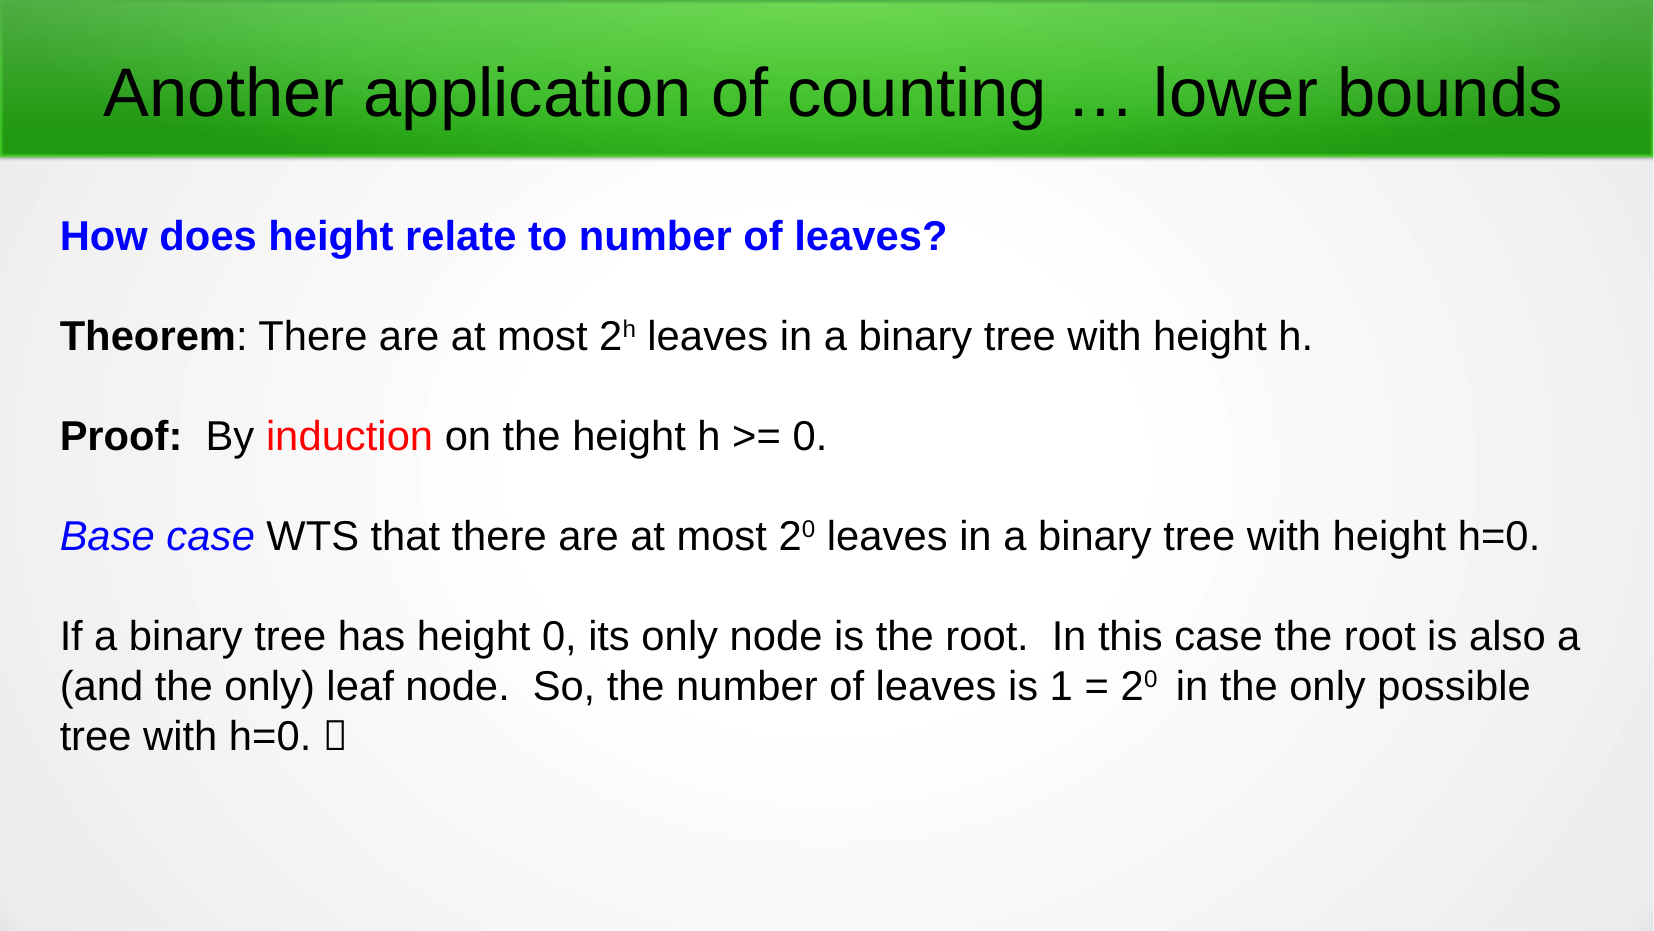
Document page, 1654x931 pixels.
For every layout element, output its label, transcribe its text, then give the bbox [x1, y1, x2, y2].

text_box Another application of counting … lower bounds [48, 35, 1620, 142]
text_box How does height relate to number of leaves? Theorem: There are at most 2h leaves in a binary tree with height h. Proof: By induction on the height h >= 0. Base case WTS that there are at most 20 leaves in a binary tree with height h=0. If a binary tree has height 0, its only node is the root. In this case the root is also a (and the only) leaf node. So, the number of leaves is 1 = 20 in the only possible tree with h=0.  [44, 201, 1620, 817]
picture [0, 0, 1654, 931]
